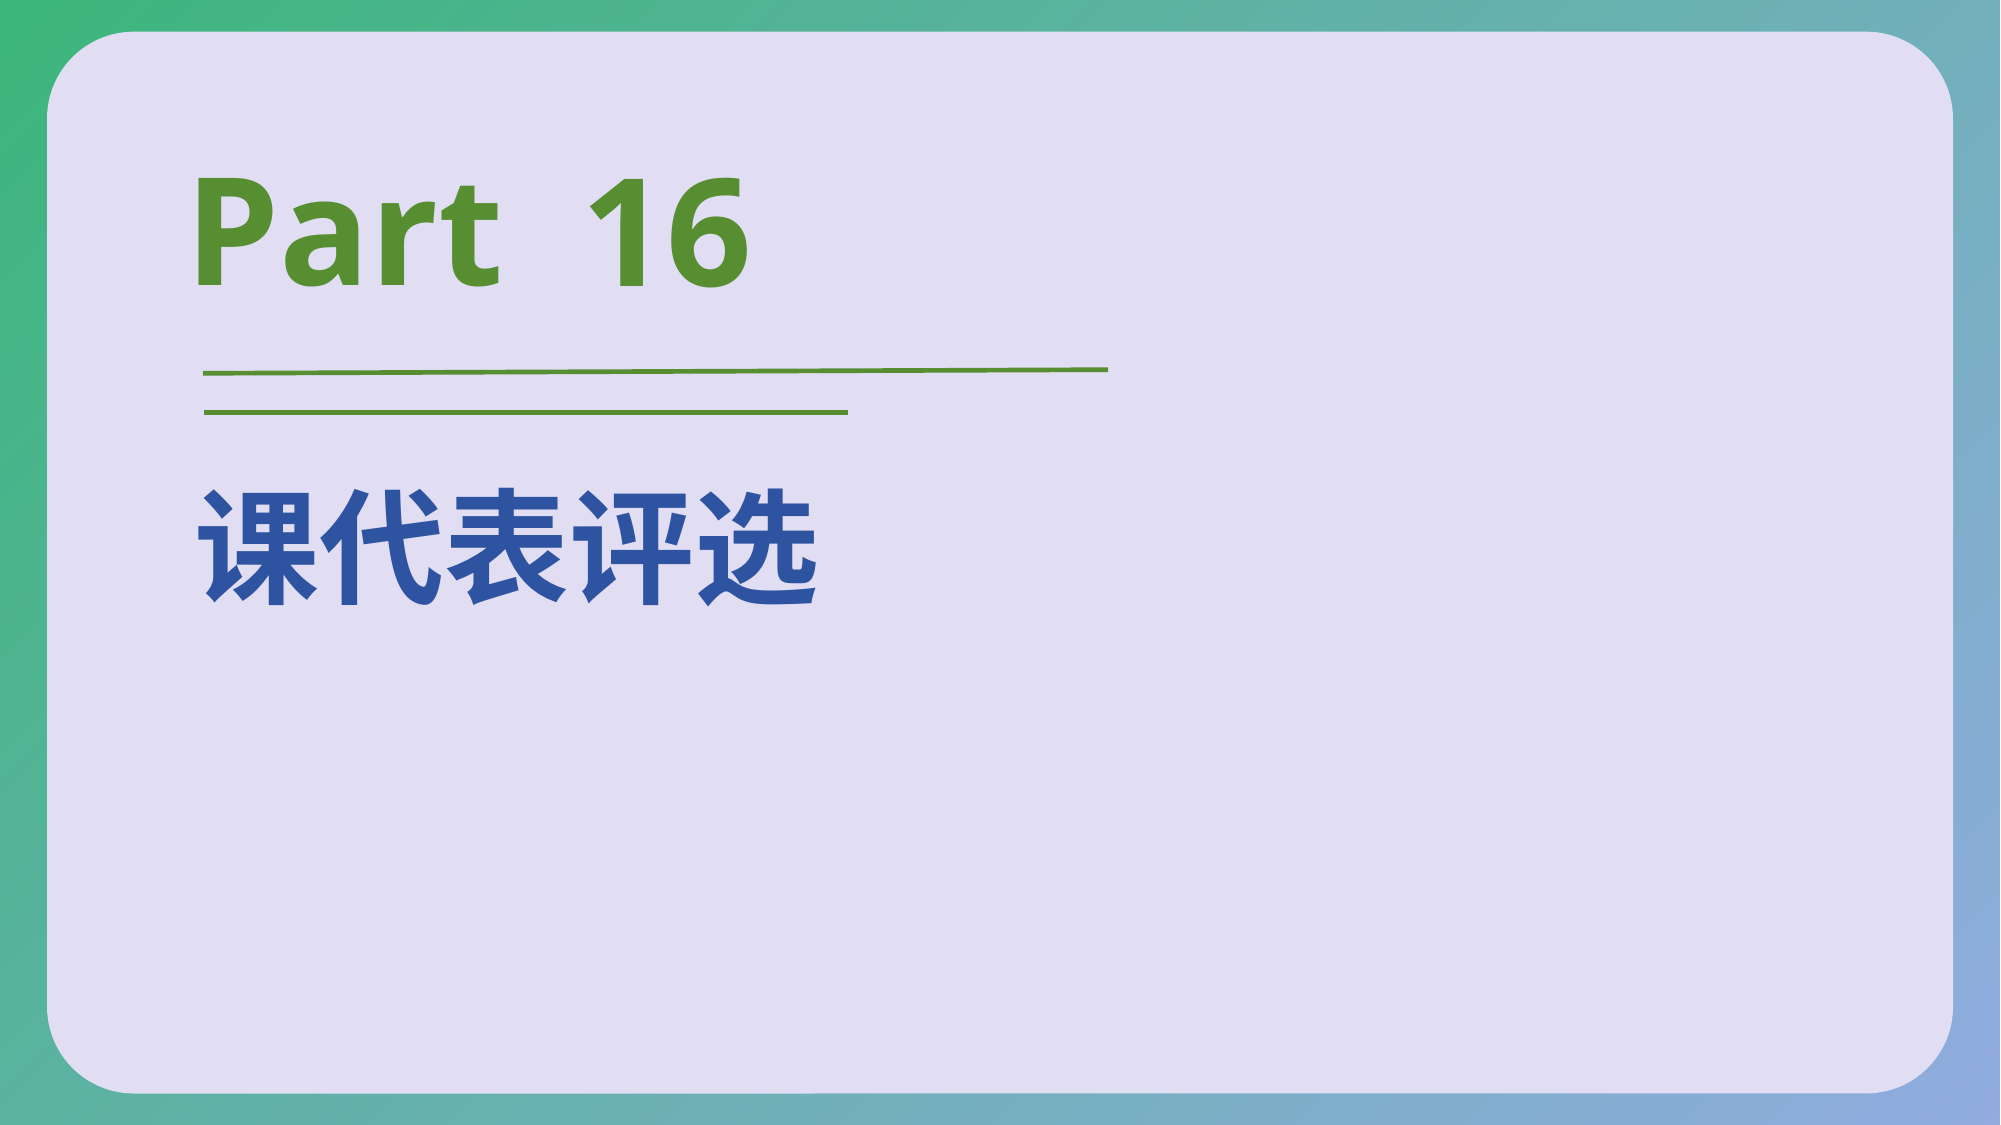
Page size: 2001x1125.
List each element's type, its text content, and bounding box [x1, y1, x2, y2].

text_box 课代表评选 [179, 461, 1214, 627]
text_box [202, 369, 1109, 374]
text_box 16 [566, 128, 1061, 324]
text_box Part [170, 128, 566, 323]
text_box [45, 30, 1955, 1095]
